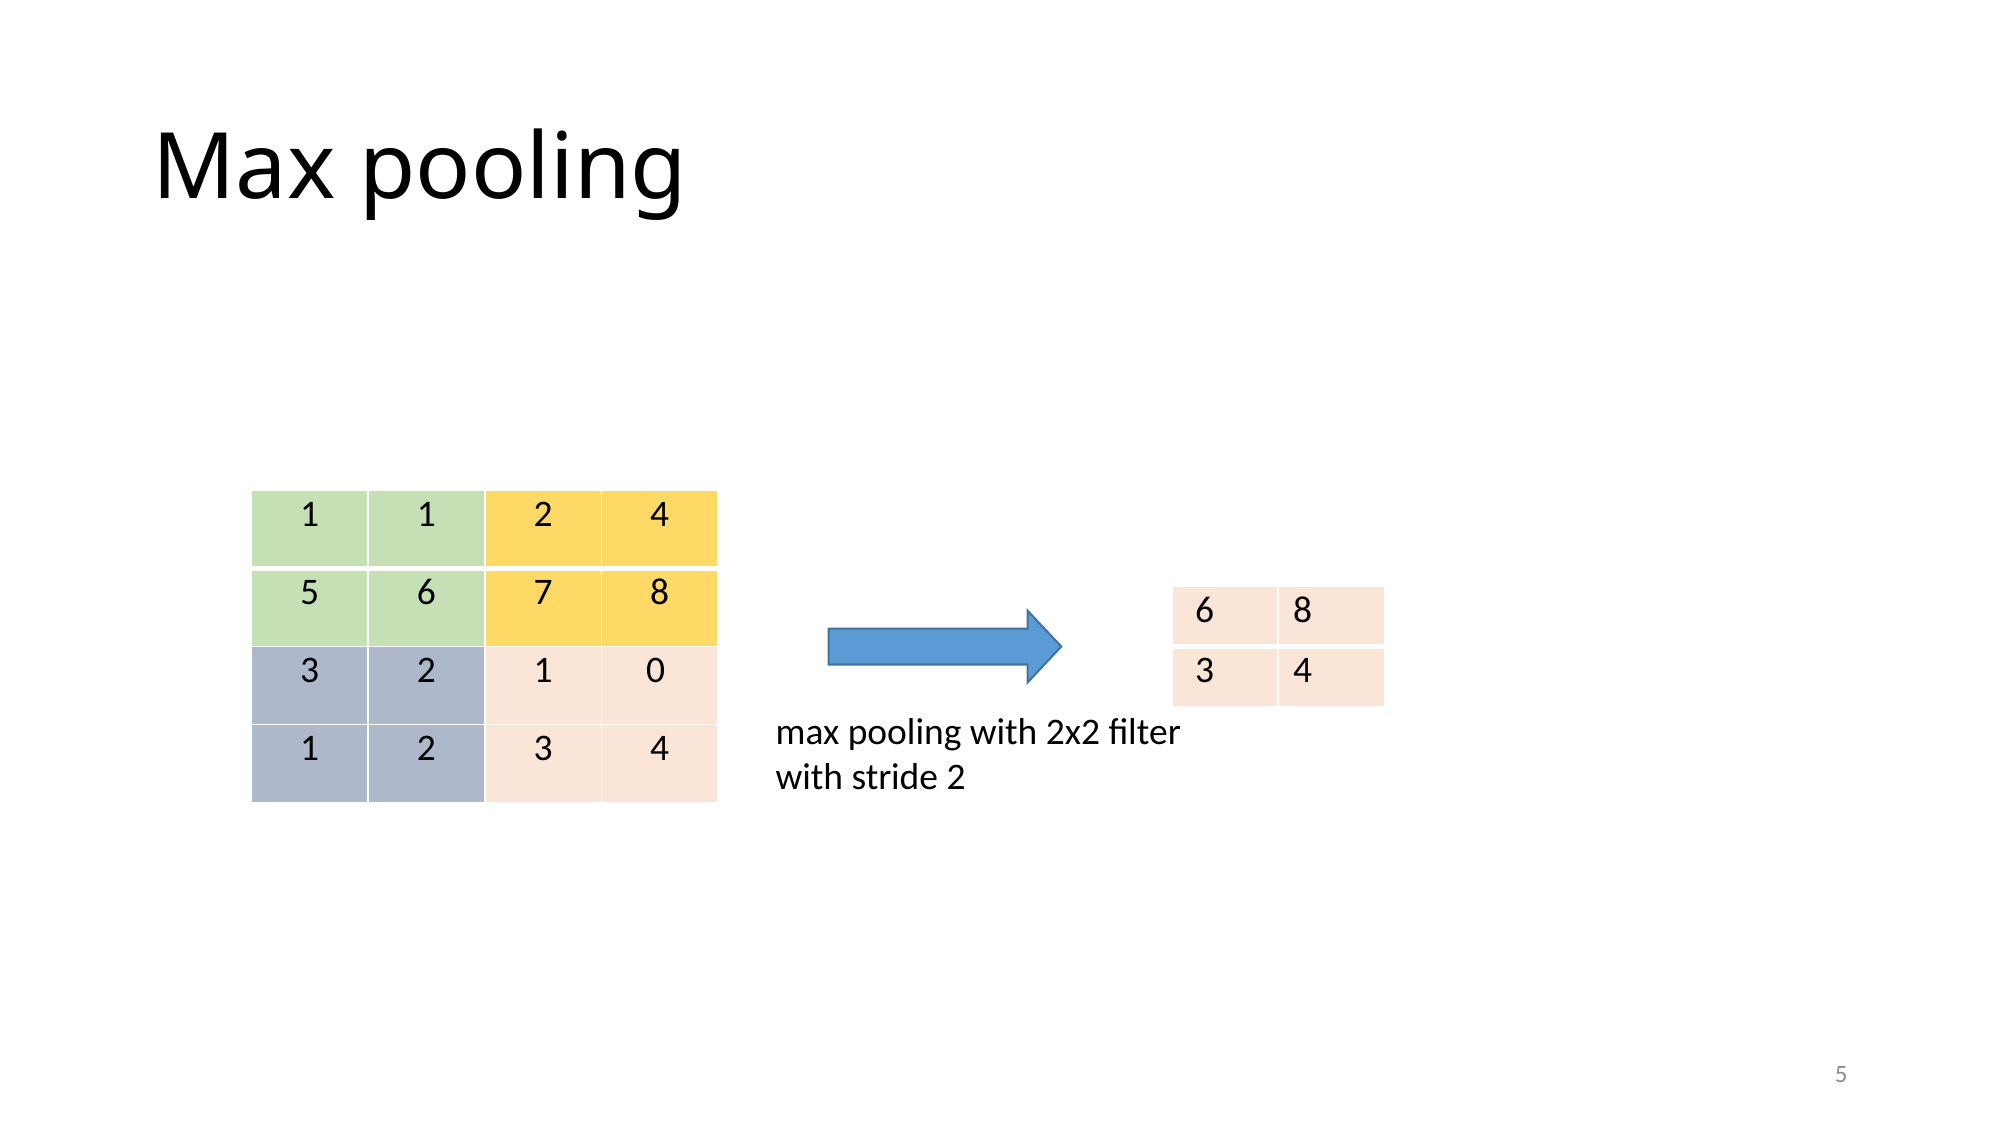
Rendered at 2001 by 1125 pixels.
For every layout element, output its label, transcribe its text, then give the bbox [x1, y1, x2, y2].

table_header 2 [486, 491, 601, 566]
table_cell 3 [252, 647, 367, 724]
text_box max pooling with 2x2 filter with stride 2 [760, 699, 1197, 805]
table_cell 3 [486, 725, 601, 802]
table_header 1 [252, 491, 367, 566]
table_cell 6 [369, 571, 484, 646]
table_header 8 [1279, 587, 1384, 644]
slide_number 5 [1412, 1042, 1863, 1103]
table_cell 2 [369, 647, 484, 724]
table_header 4 [602, 491, 717, 566]
table_cell 4 [602, 725, 717, 802]
table_cell 7 [486, 571, 601, 646]
table_cell 1 [252, 725, 367, 802]
table_cell 1 [486, 647, 601, 724]
table_cell 8 [602, 571, 717, 646]
table_cell 4 [1279, 649, 1384, 706]
text_box [827, 608, 1063, 686]
title Max pooling [137, 59, 1863, 278]
table_cell 0 [602, 647, 717, 724]
table_cell 3 [1173, 649, 1277, 706]
table_cell 5 [252, 571, 367, 646]
table_header 1 [369, 491, 484, 566]
table_header 6 [1173, 587, 1277, 644]
table_cell 2 [369, 725, 484, 802]
